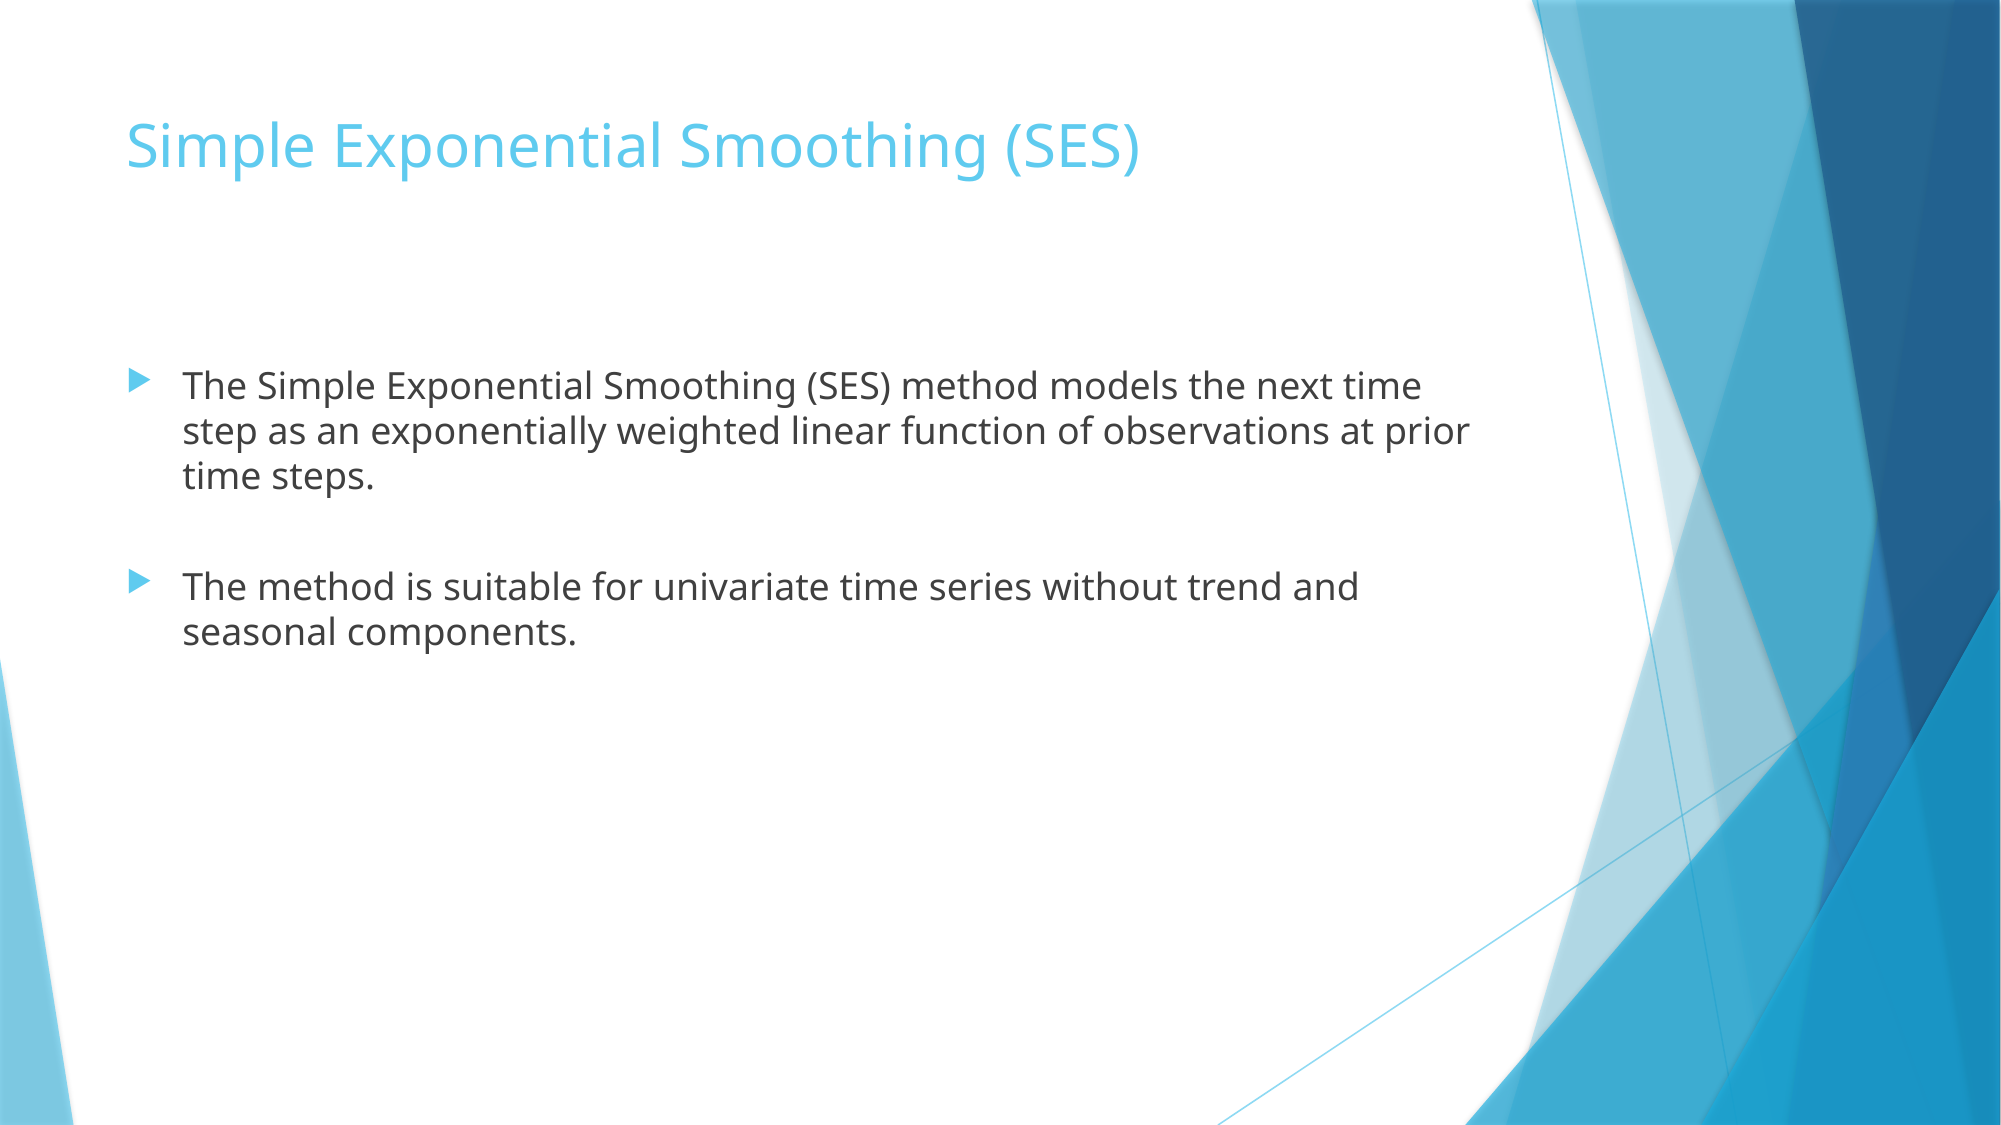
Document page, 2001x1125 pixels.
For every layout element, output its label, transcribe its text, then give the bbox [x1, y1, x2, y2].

list The Simple Exponential Smoothing (SES) method models the next time step as an exponentially weighted linear function of observations at prior time steps. The method is suitable for univariate time series without trend and seasonal components. [111, 354, 1522, 992]
title Simple Exponential Smoothing (SES) [111, 99, 1522, 317]
